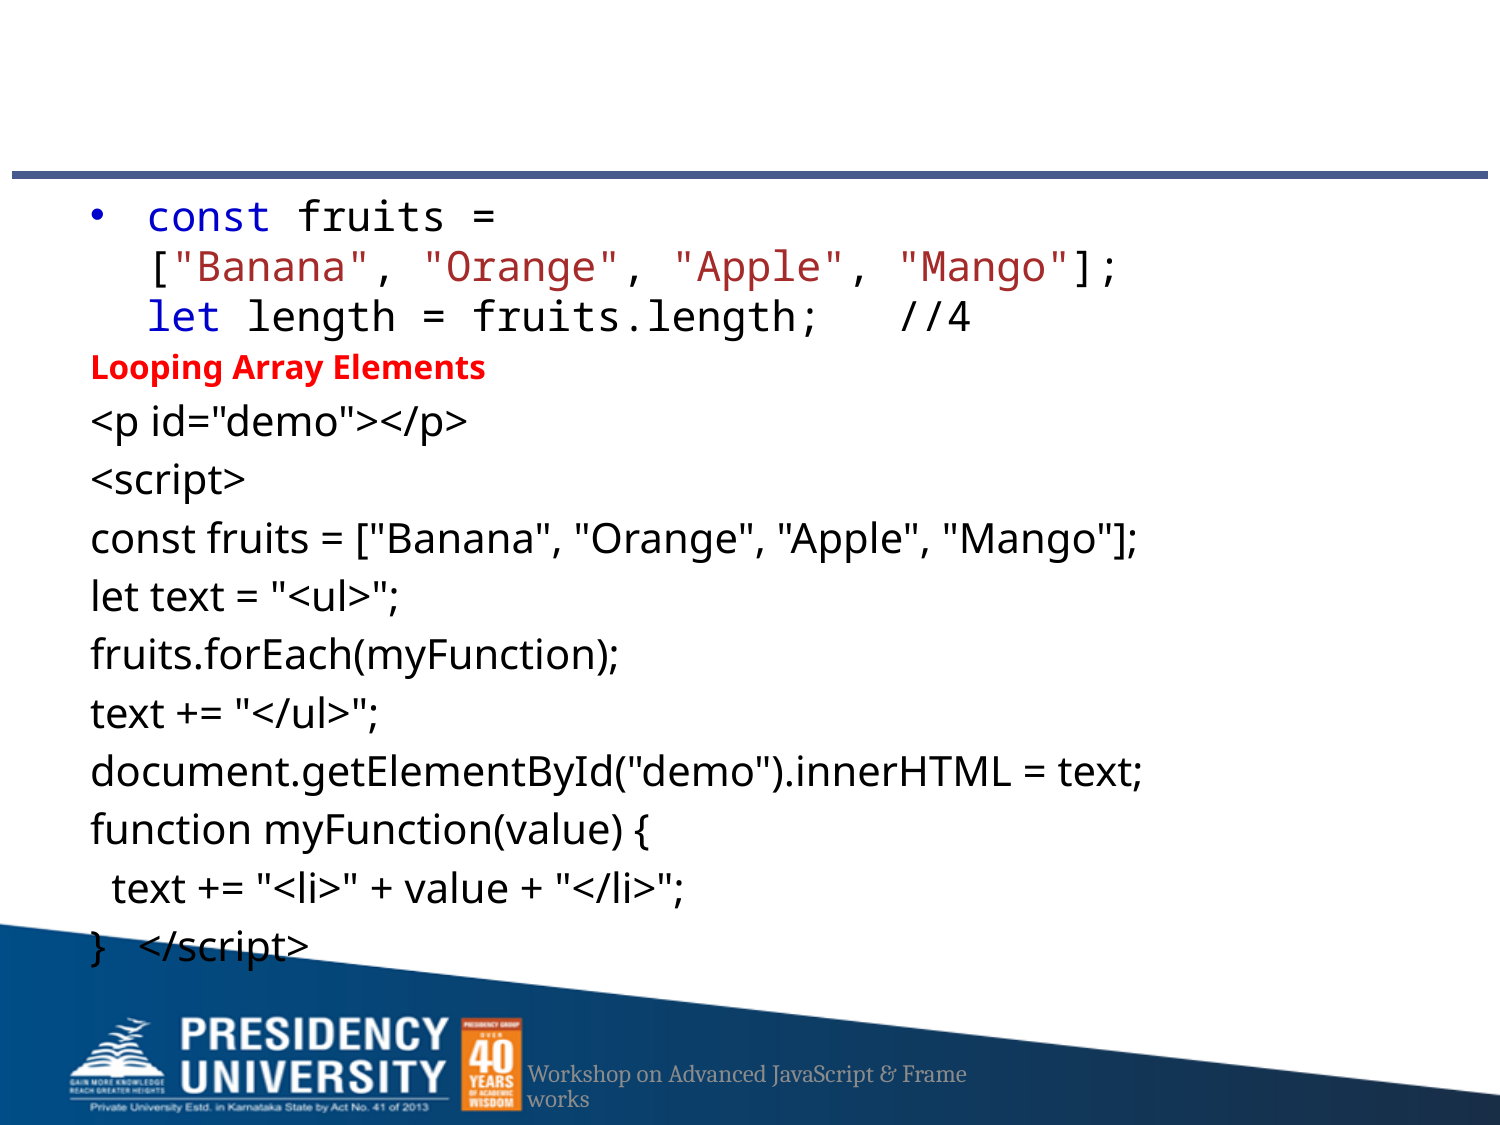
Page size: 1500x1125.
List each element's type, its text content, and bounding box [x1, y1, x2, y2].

list const fruits = ["Banana", "Orange", "Apple", "Mango"]; let length = fruits.length; //4 Looping Array Elements <p id="demo"></p> <script> const fruits = ["Banana", "Orange", "Apple", "Mango"]; let text = "<ul>"; fruits.forEach(myFunction); text += "</ul>"; document.getElementById("demo").innerHTML = text; function myFunction(value) { text += "<li>" + value + "</li>"; } </script> [75, 182, 1425, 950]
footer Workshop on Advanced JavaScript & Frameworks [512, 1042, 988, 1103]
picture [0, 921, 1500, 1125]
